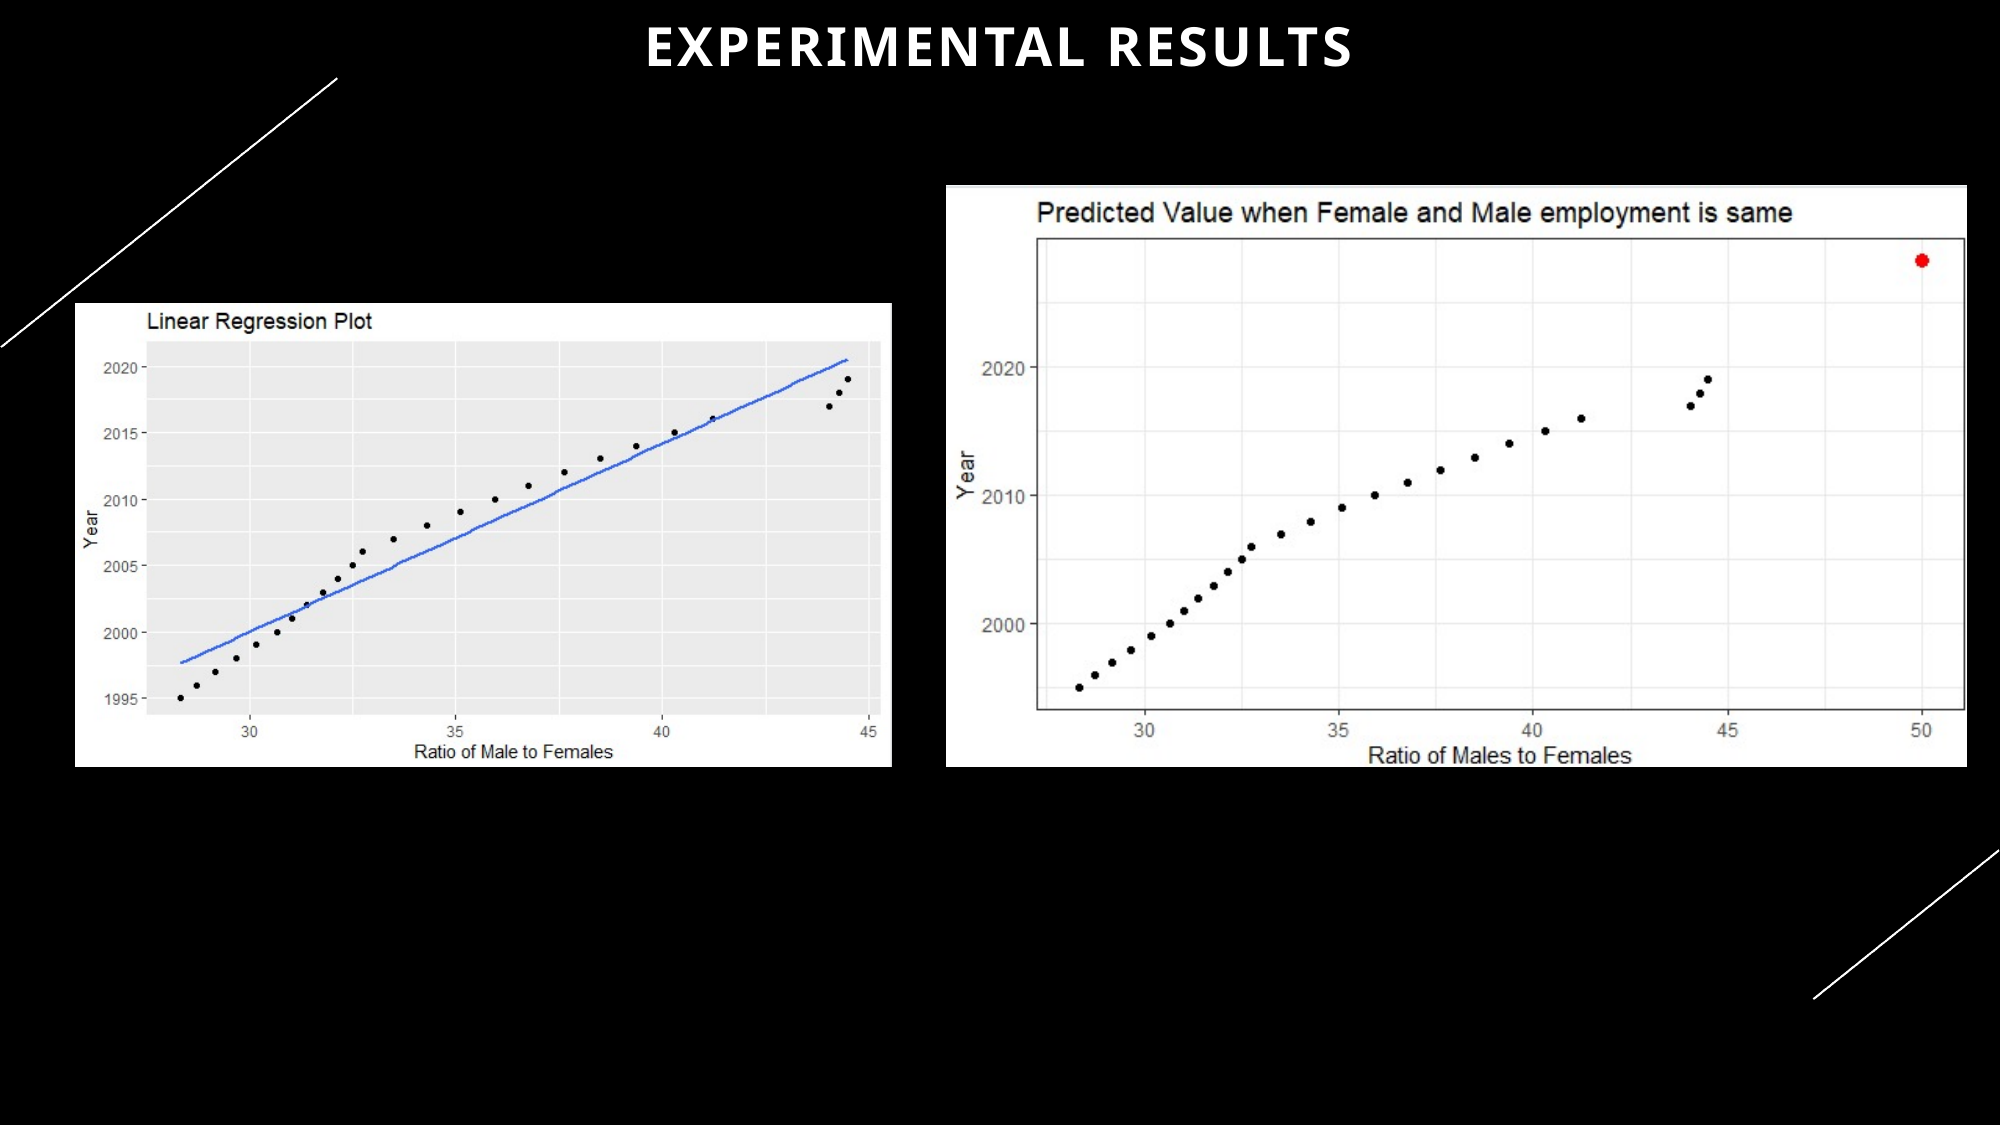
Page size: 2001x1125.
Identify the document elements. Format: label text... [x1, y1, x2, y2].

picture [0, 303, 892, 767]
picture [0, 77, 338, 173]
title Experimental resULTS [137, 11, 1863, 143]
picture [1812, 849, 2000, 1000]
text_box [0, 173, 1124, 305]
picture [946, 185, 1967, 767]
